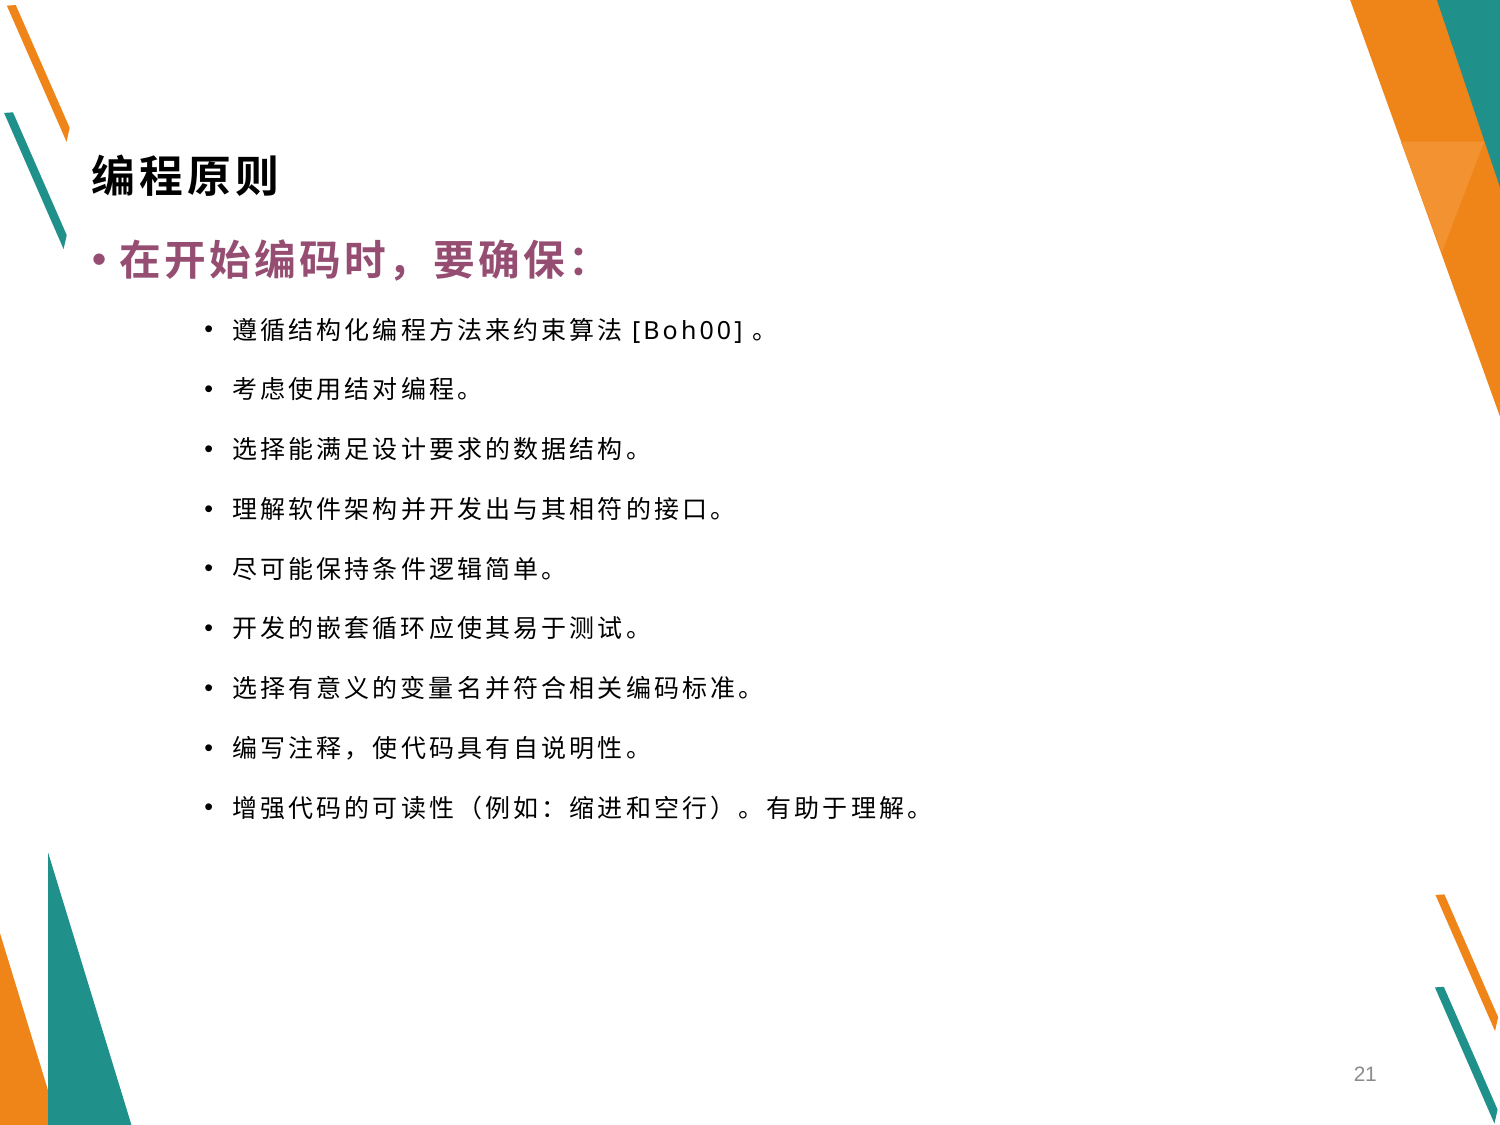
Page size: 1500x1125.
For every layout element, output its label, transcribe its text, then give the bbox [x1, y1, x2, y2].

list 在开始编码时，要确保： 遵循结构化编程方法来约束算法[Boh00]。 考虑使用结对编程。 选择能满足设计要求的数据结构。 理解软件架构并开发出与其相符的接口。 尽可能保持条件逻辑简单。 开发的嵌套循环应使其易于测试。 选择有意义的变量名并符合相关编码标准。 编写注释，使代码具有自说明性。 增强代码的可读性（例如：缩进和空行）。有助于理解。 [76, 231, 1424, 1035]
slide_number 21 [1059, 1041, 1392, 1094]
title 编程原则 [76, 66, 1424, 209]
